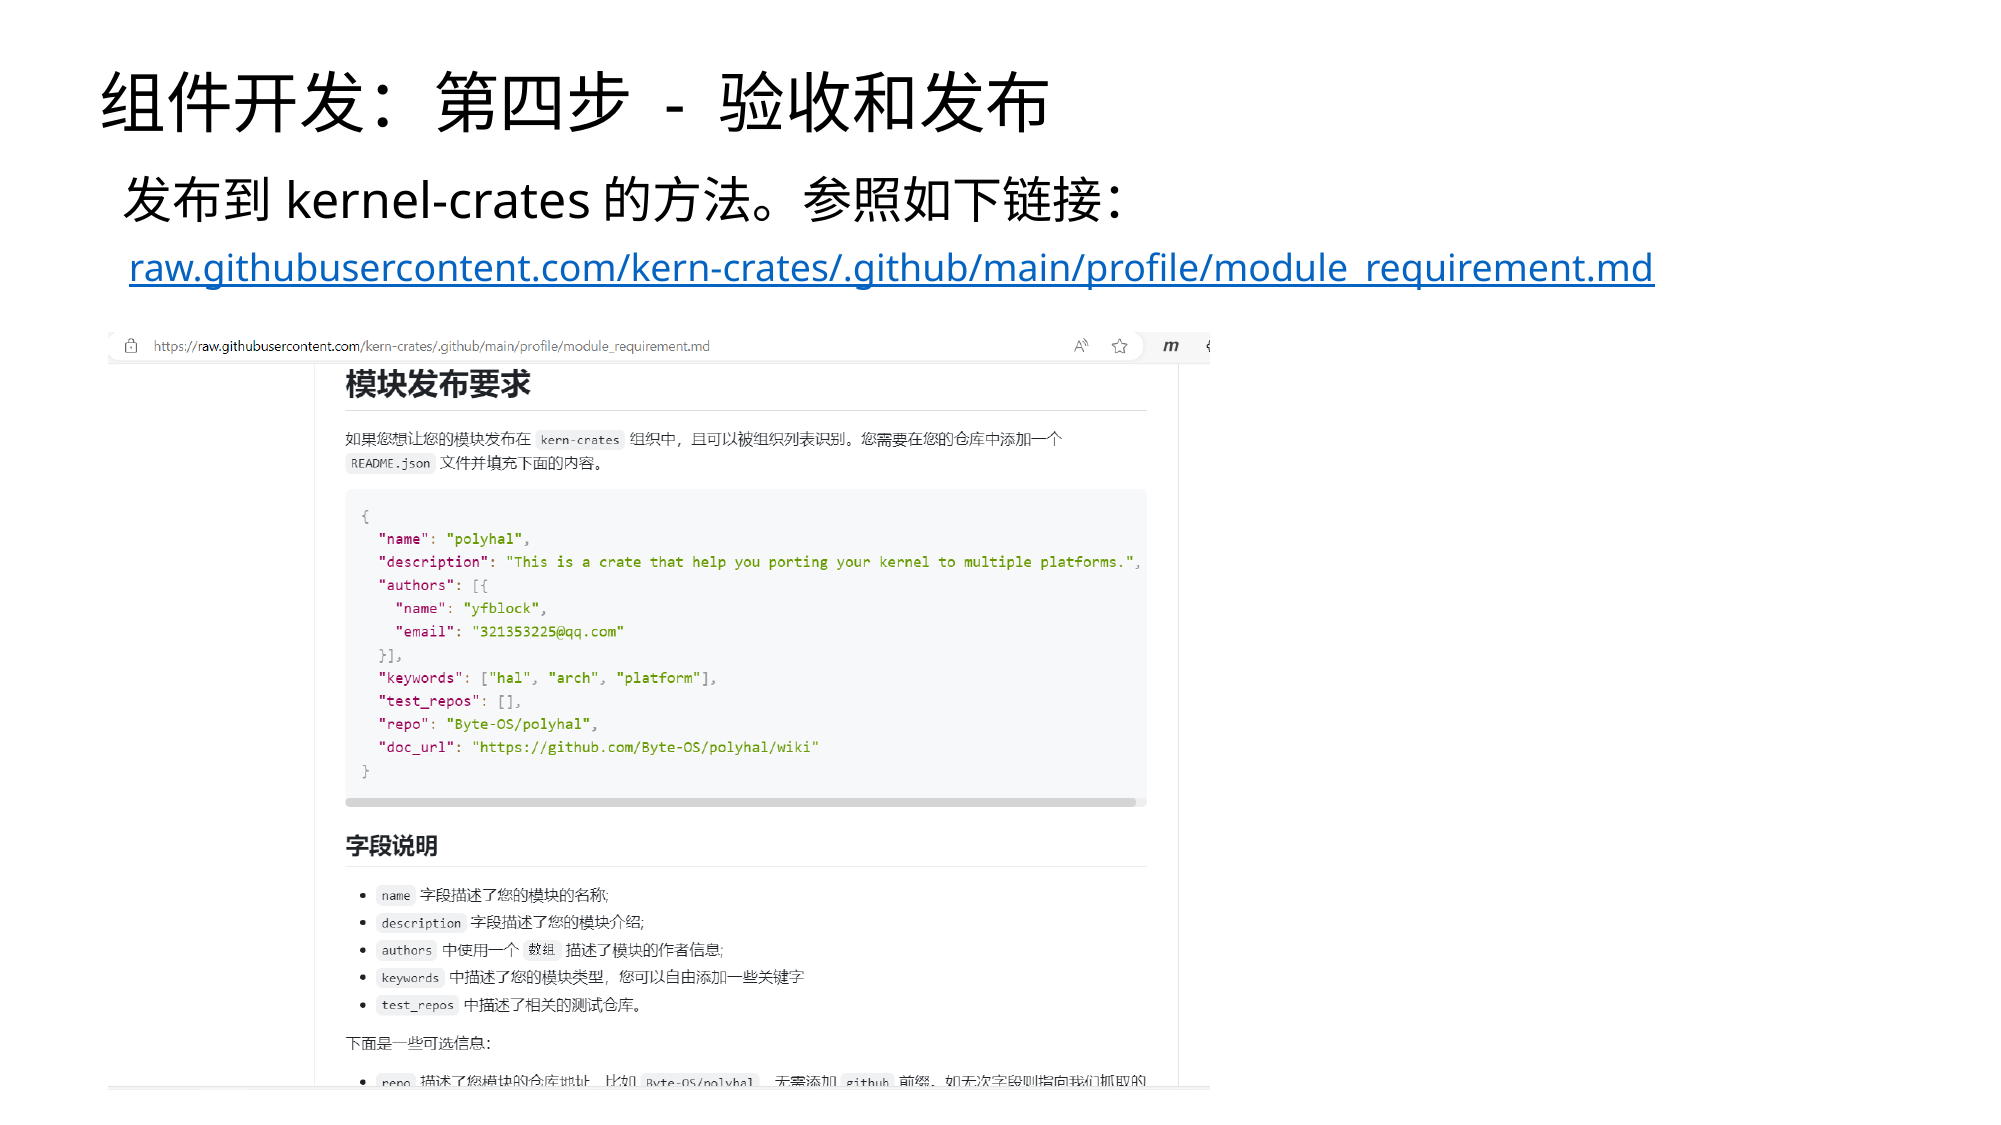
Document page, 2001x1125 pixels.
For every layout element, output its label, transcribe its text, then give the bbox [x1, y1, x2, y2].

text_box raw.githubusercontent.com/kern-crates/.github/main/profile/module_requirement.md [114, 236, 1810, 303]
text_box 组件开发：第四步 - 验收和发布 [84, 53, 1390, 149]
picture [108, 332, 1210, 1090]
text_box 发布到kernel-crates的方法。参照如下链接： [108, 160, 1898, 236]
